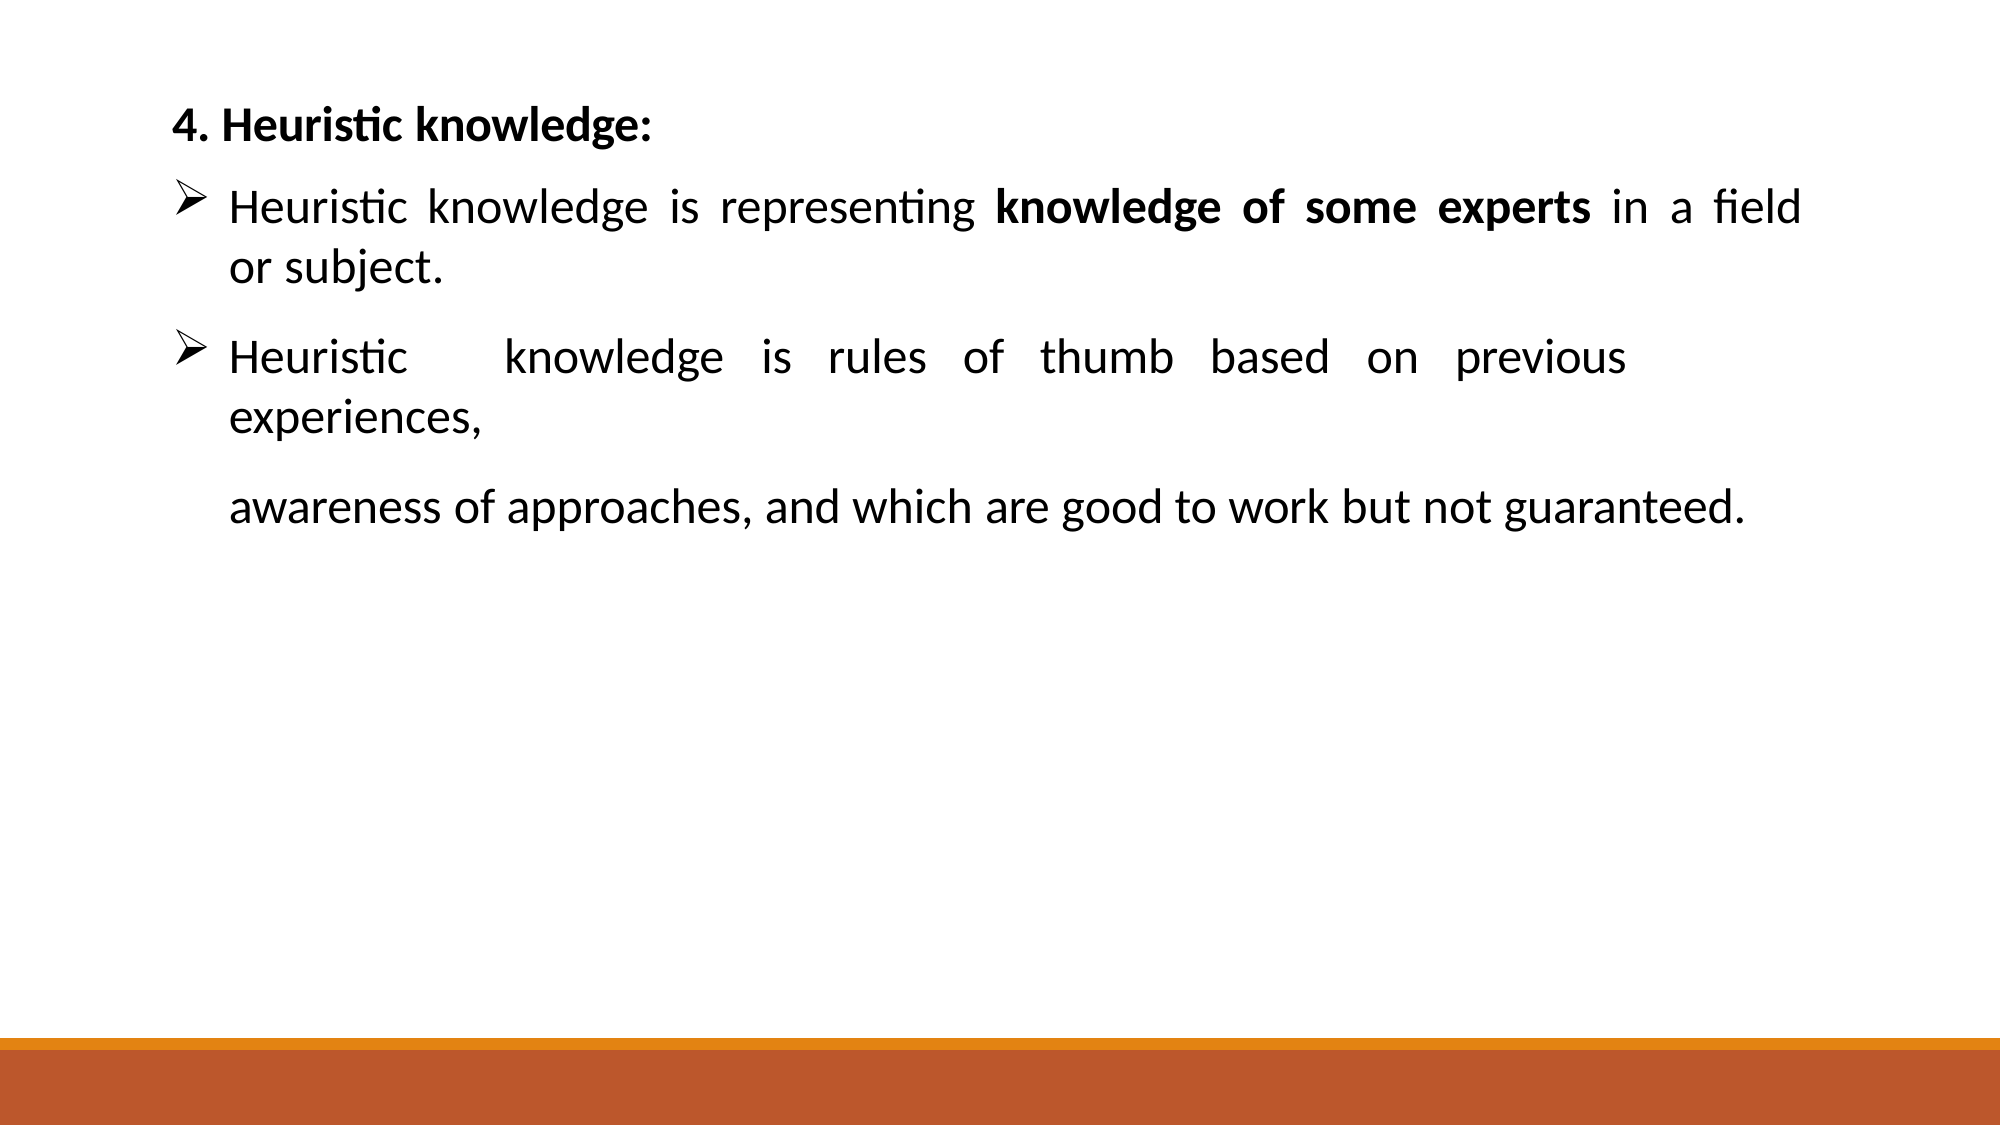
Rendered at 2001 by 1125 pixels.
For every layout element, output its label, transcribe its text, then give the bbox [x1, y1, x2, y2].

text_box 4. Heuristic knowledge: Heuristic knowledge is representing knowledge of some experts in a field or subject. Heuristic knowledge is rules of thumb based on previous experiences, awareness of approaches, and which are good to work but not guaranteed. [169, 67, 1864, 534]
